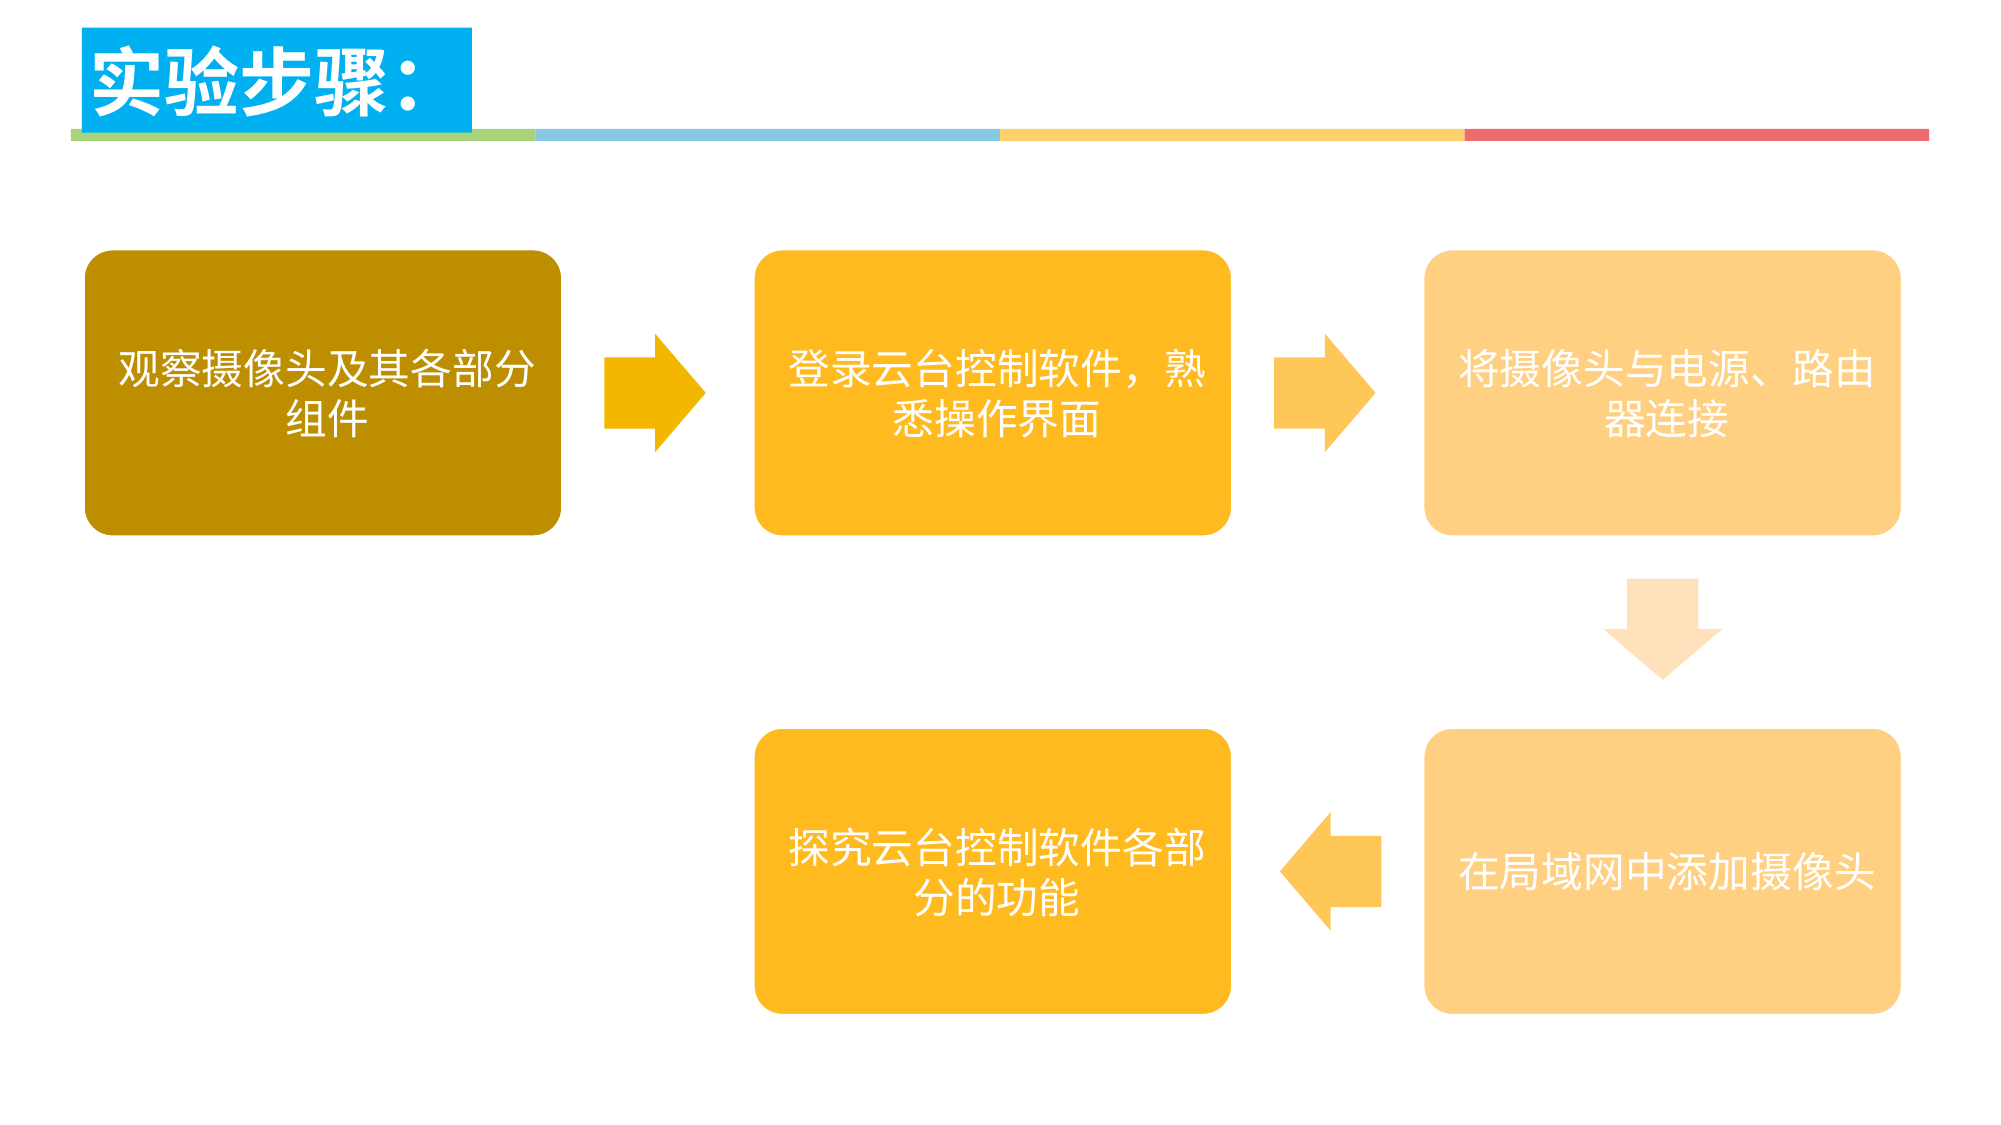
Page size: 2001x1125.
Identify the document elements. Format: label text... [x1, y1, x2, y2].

text_box 实验步骤： [81, 27, 472, 133]
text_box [82, 187, 1904, 1077]
